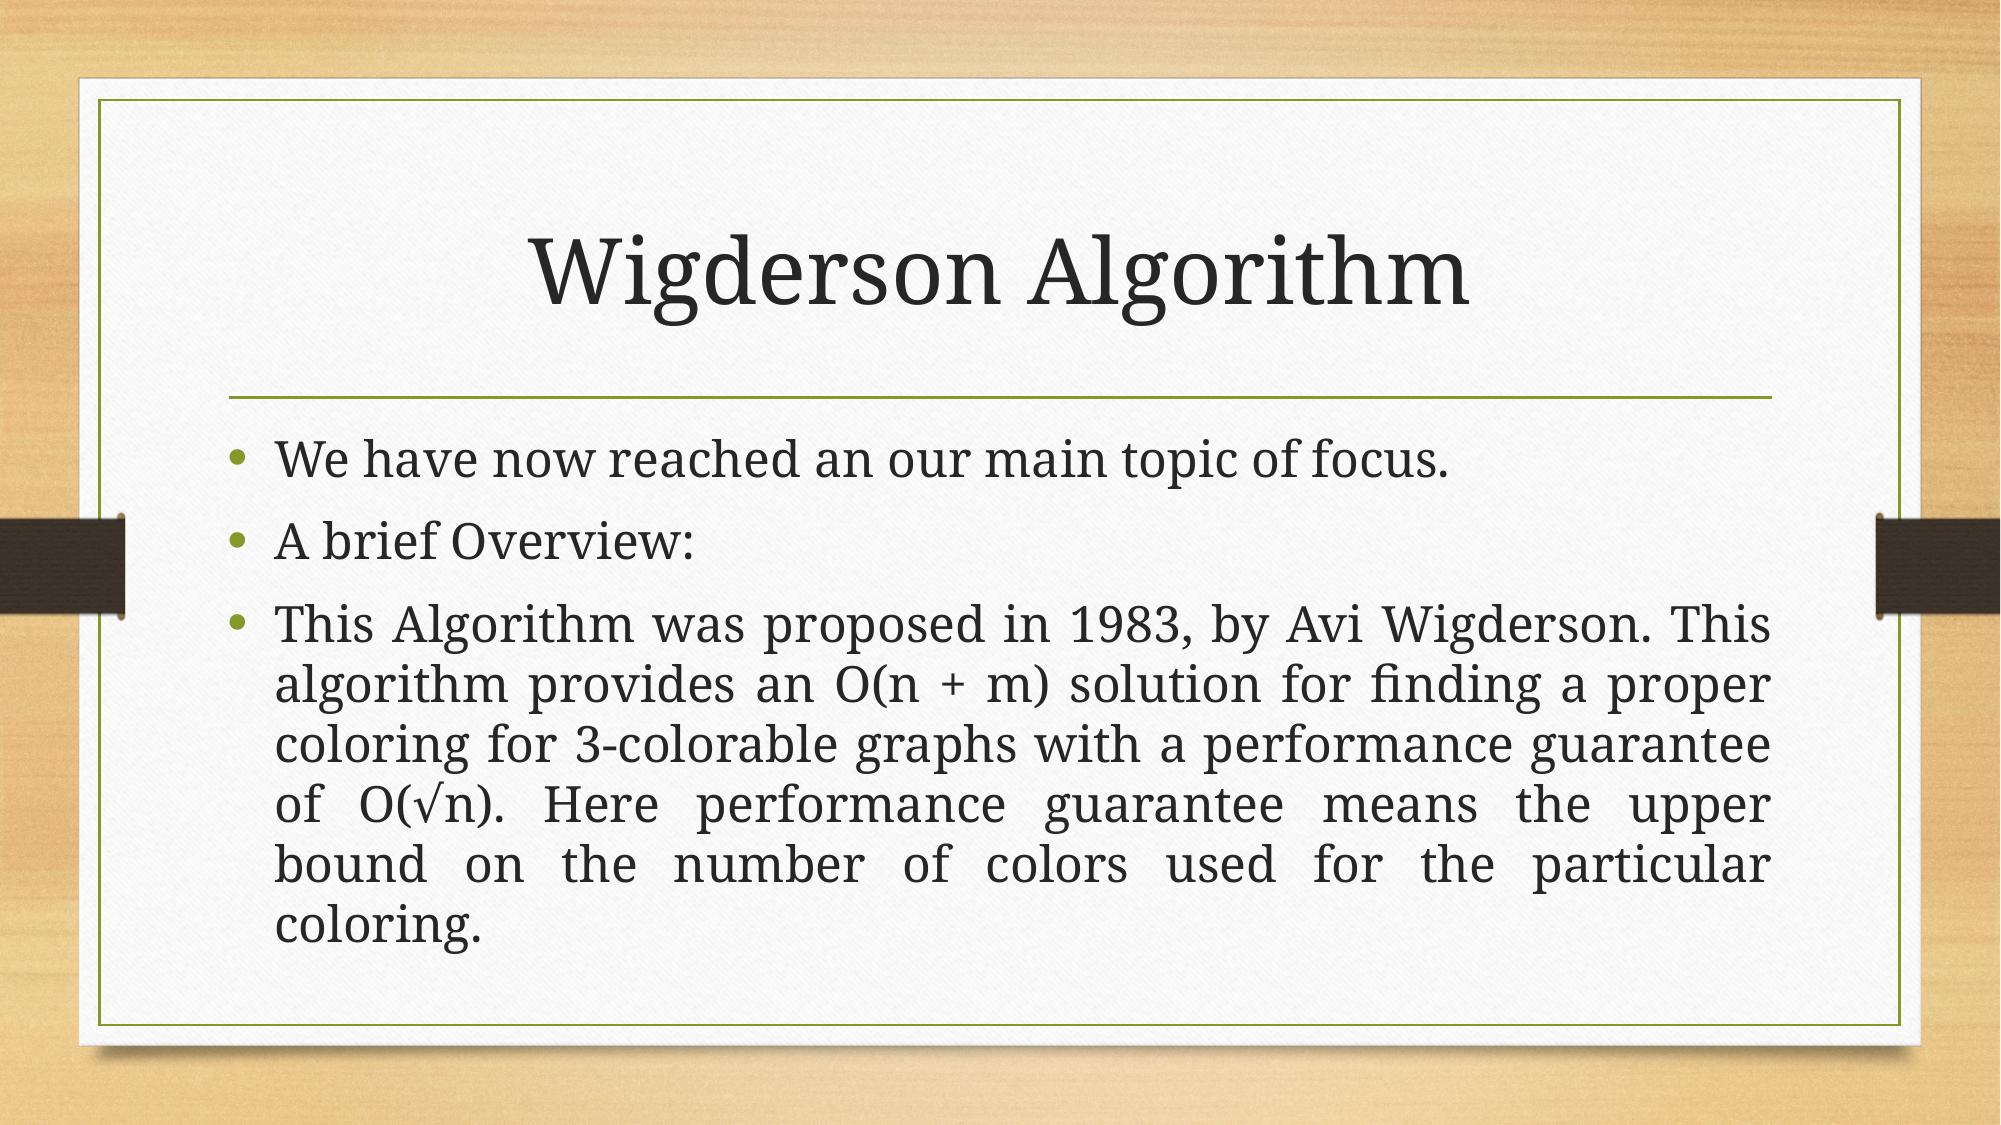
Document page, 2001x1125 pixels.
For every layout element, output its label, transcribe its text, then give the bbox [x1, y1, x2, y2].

title Wigderson Algorithm [212, 161, 1788, 375]
list We have now reached an our main topic of focus. A brief Overview: This Algorithm was proposed in 1983, by Avi Wigderson. This algorithm provides an O(n + m) solution for finding a proper coloring for 3-colorable graphs with a performance guarantee of O(√n). Here performance guarantee means the upper bound on the number of colors used for the particular coloring. [212, 419, 1788, 964]
picture [0, 0, 2001, 1125]
